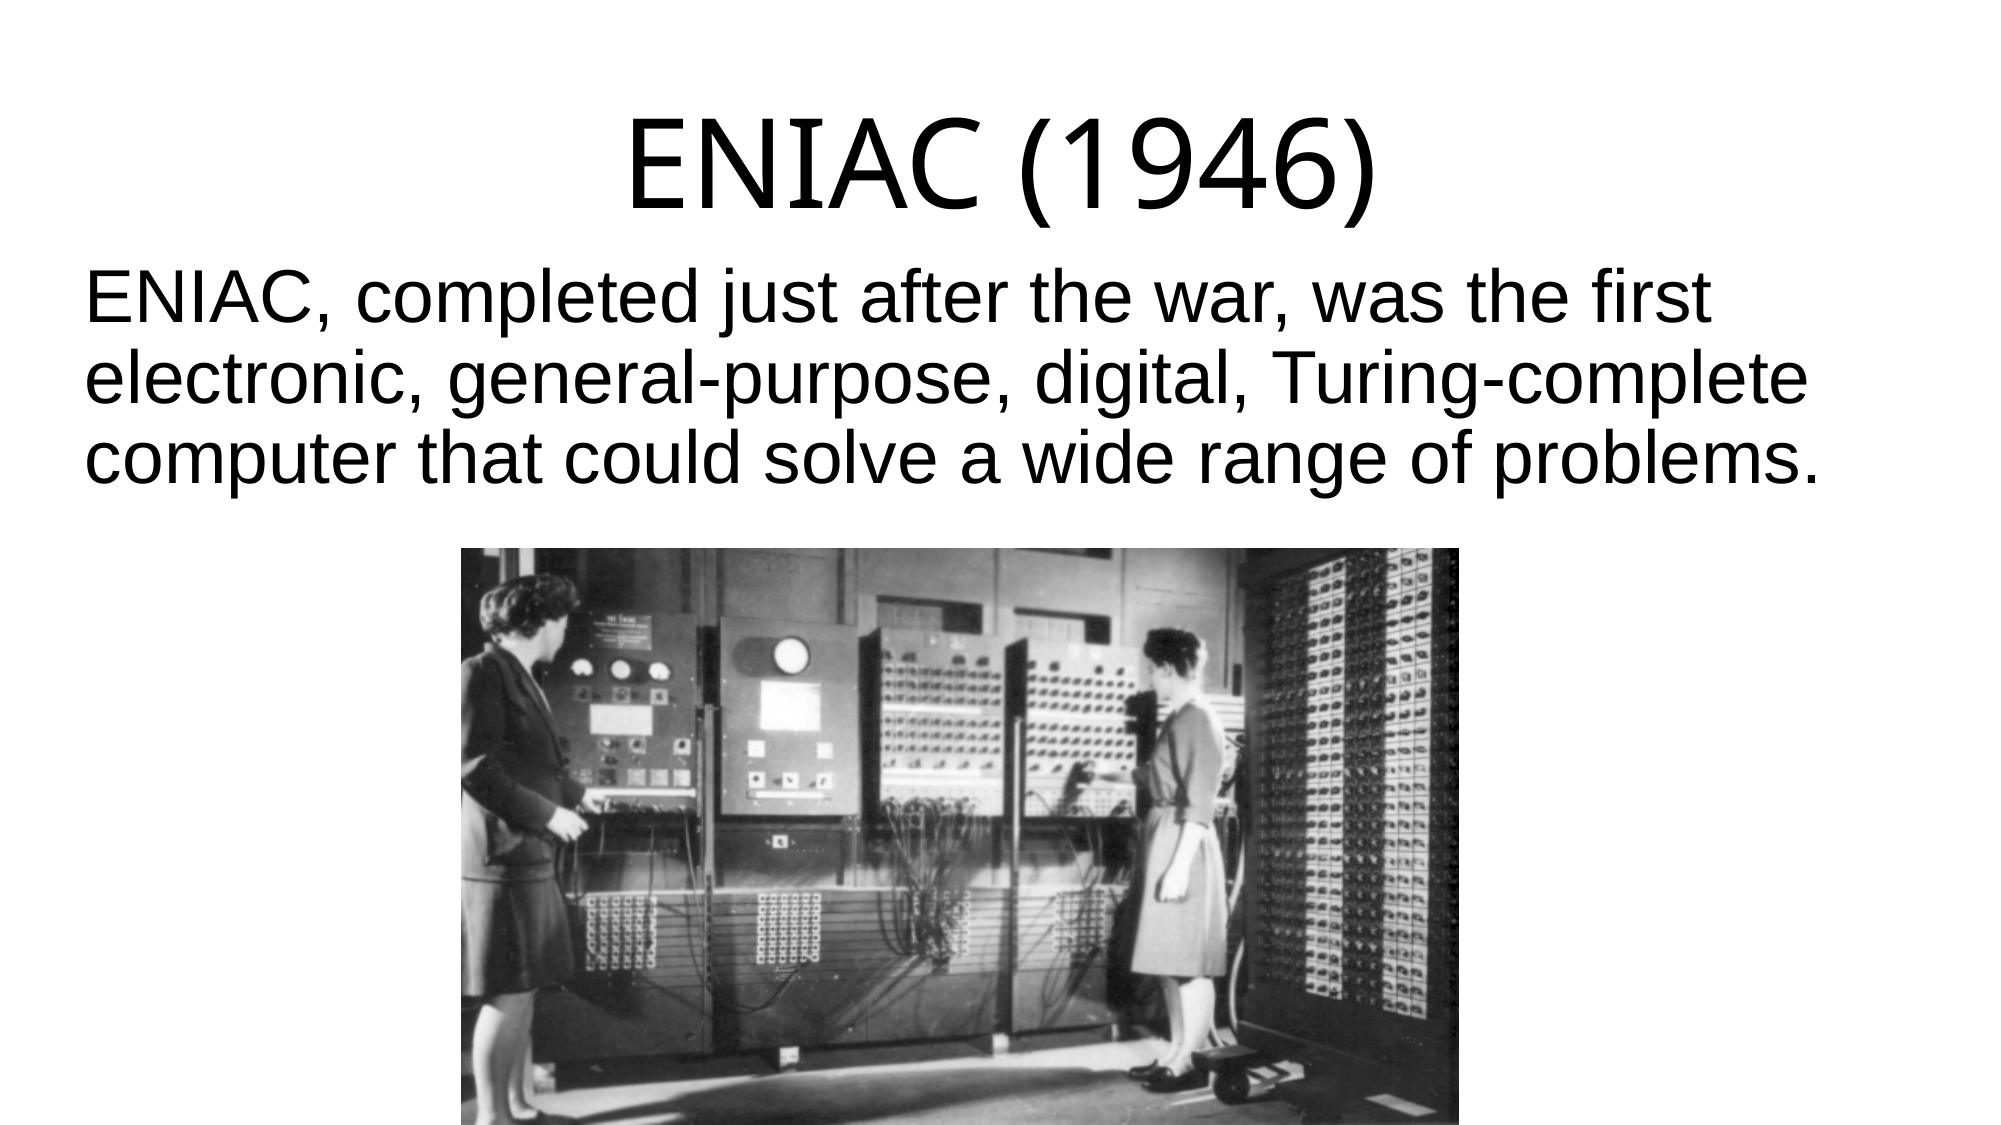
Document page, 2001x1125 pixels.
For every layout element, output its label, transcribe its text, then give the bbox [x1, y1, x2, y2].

picture [461, 548, 1459, 1125]
title ENIAC (1946) [137, 59, 1863, 249]
list ENIAC, completed just after the war, was the first electronic, general-purpose, digital, Turing-complete computer that could solve a wide range of problems. [69, 249, 1972, 533]
